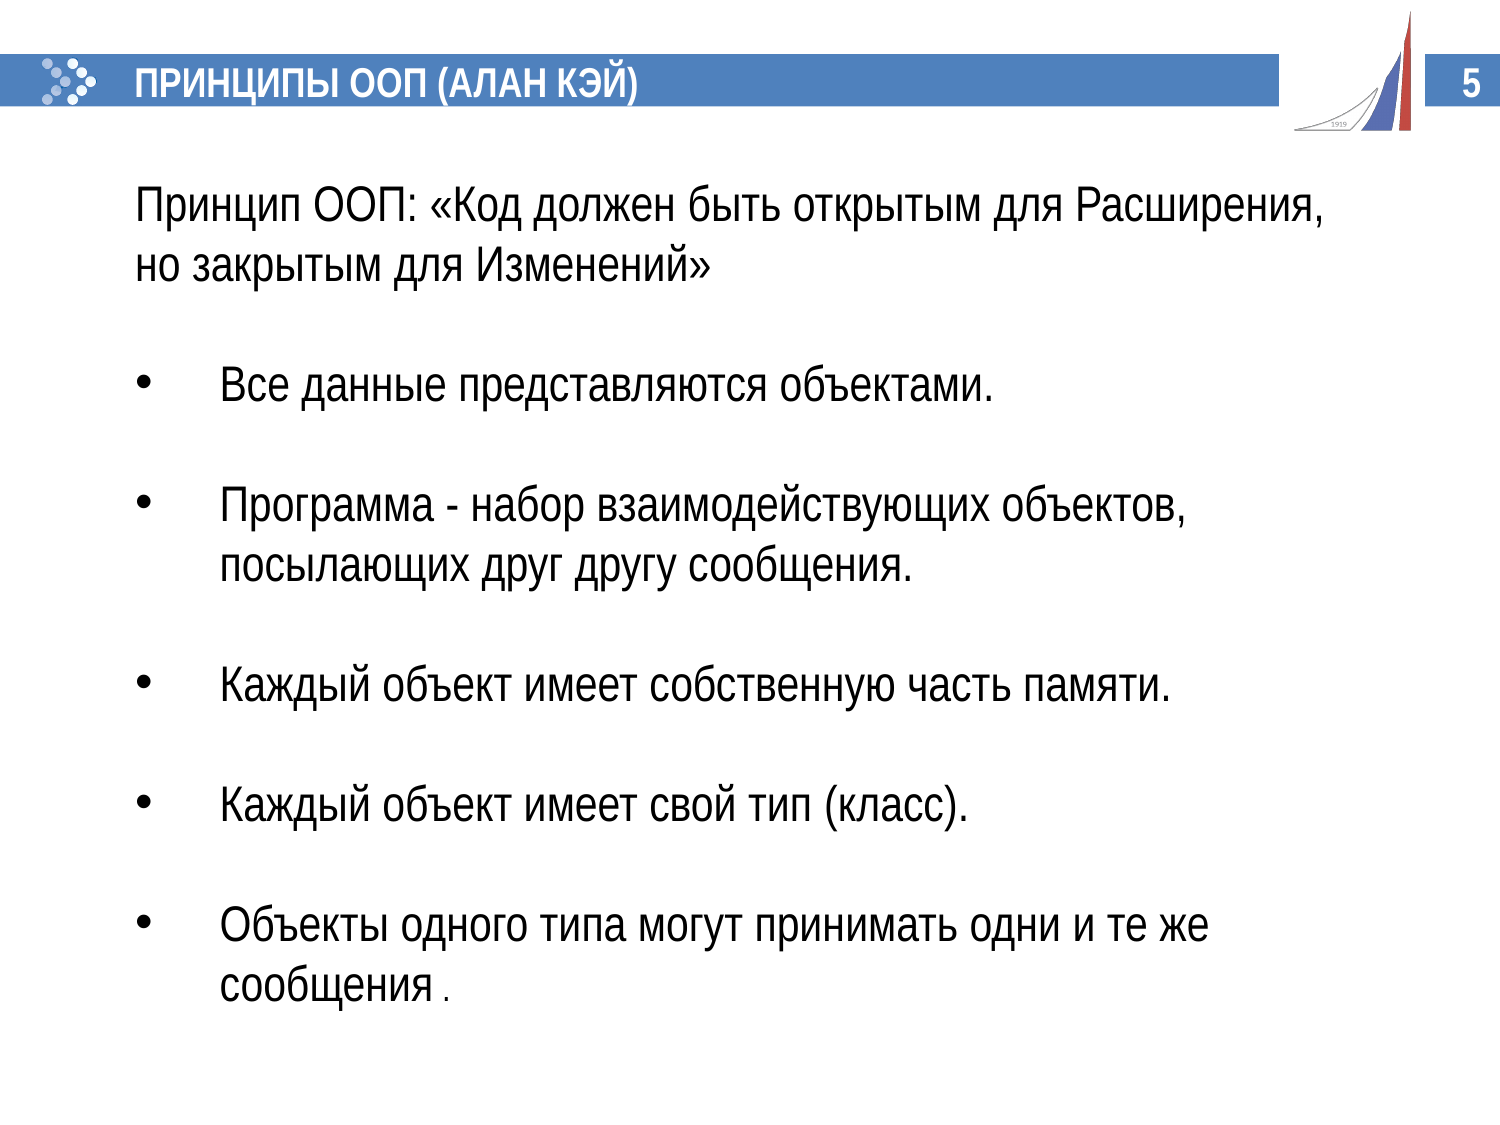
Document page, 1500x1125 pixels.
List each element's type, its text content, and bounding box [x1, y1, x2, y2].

picture [1291, 114, 1414, 138]
text_box Принцип ООП: «Код должен быть открытым для Расширения, но закрытым для Изменений» Все данные представляются объектами. Программа - набор взаимодействующих объектов, посылающих друг другу сообщения. Каждый объект имеет собственную часть памяти. Каждый объект имеет свой тип (класс). Объекты одного типа могут принимать одни и те же сообщения . [125, 164, 1375, 1019]
picture [1291, 11, 1414, 48]
text_box ПРИНЦИПЫ ООП (АЛАН КЭЙ) [119, 48, 1500, 114]
picture [37, 54, 98, 108]
